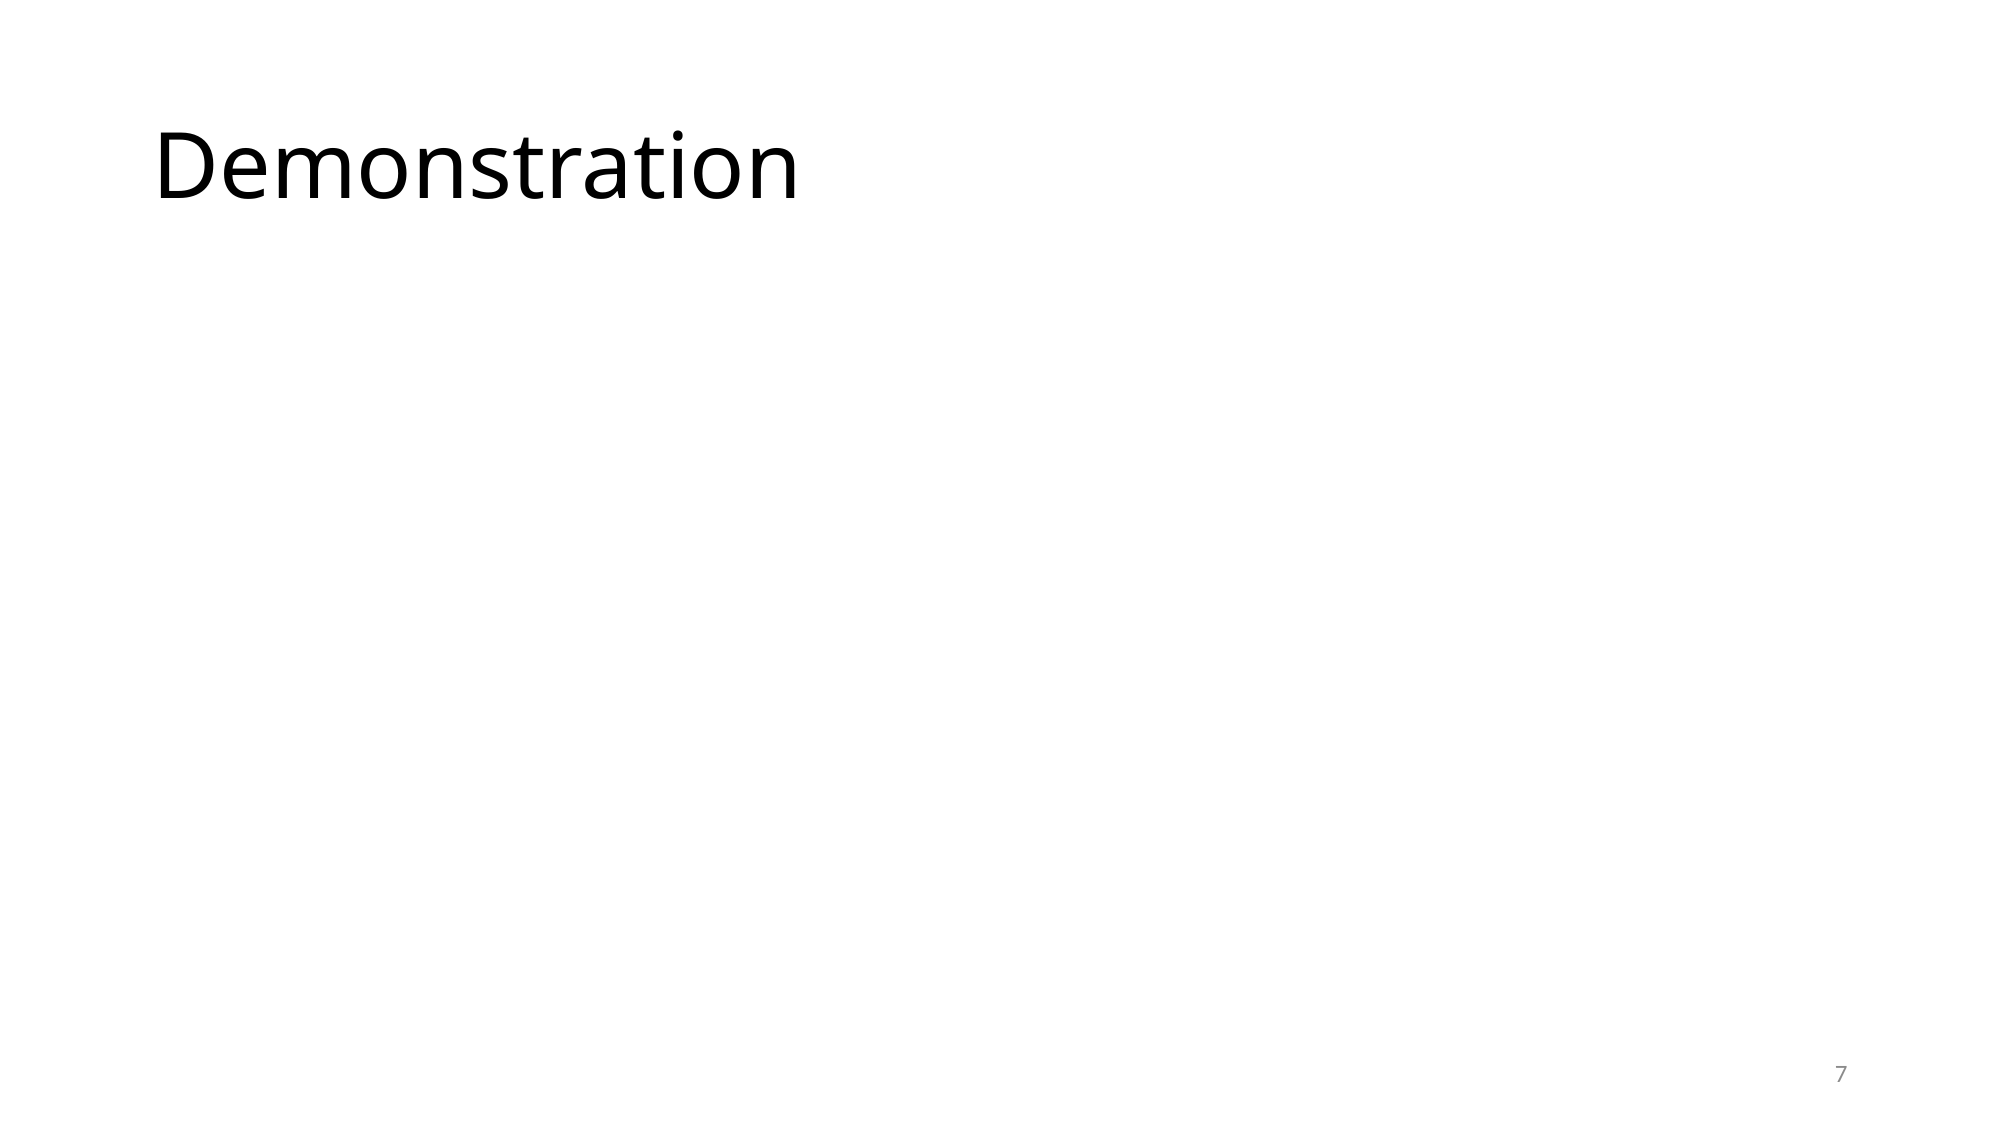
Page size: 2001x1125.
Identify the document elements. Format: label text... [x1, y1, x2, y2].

slide_number 7 [1412, 1042, 1863, 1103]
title Demonstration [137, 59, 1863, 278]
